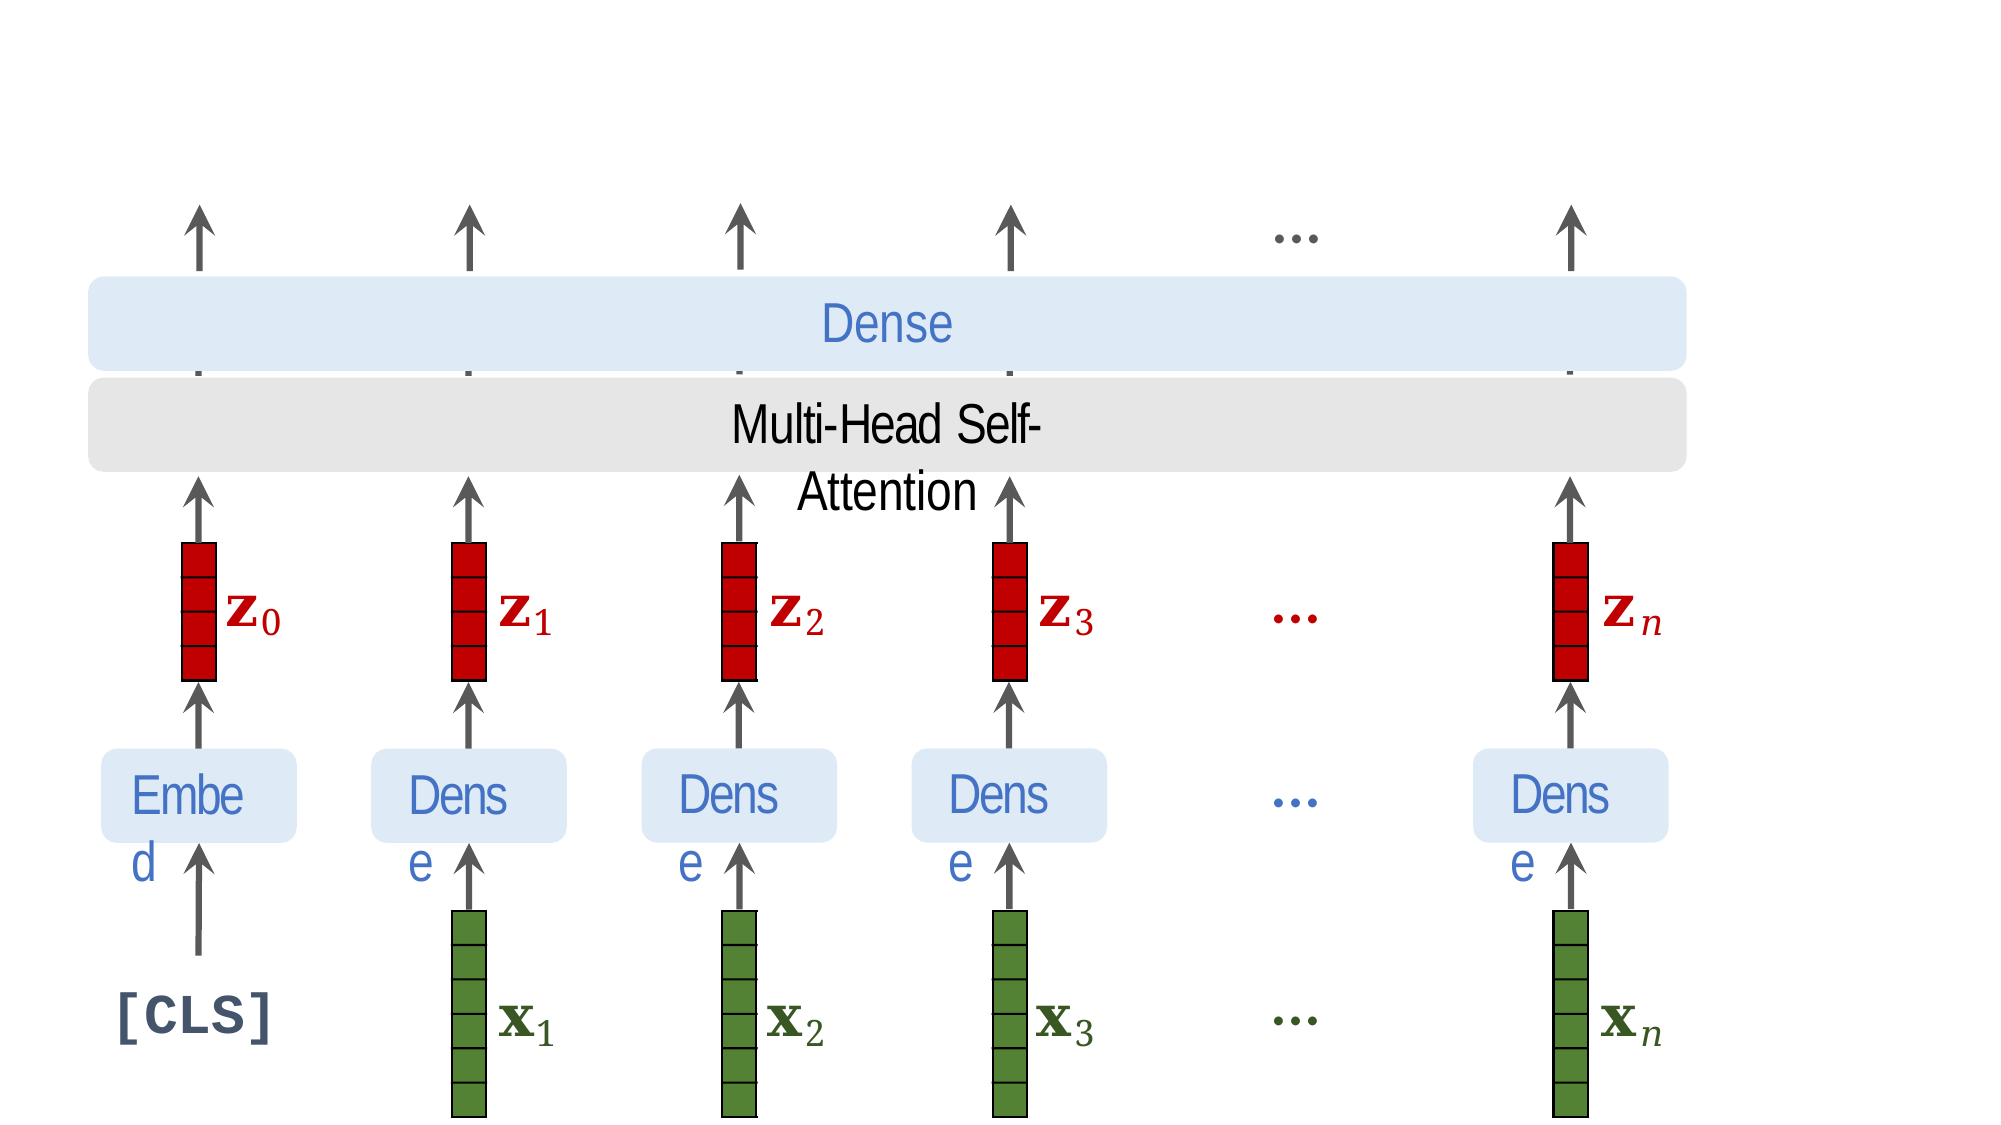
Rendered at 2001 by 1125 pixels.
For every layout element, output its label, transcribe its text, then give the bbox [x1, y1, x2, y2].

text_box 𝐱𝑛 [1595, 972, 1667, 1054]
text_box [995, 204, 1027, 250]
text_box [87, 276, 1687, 749]
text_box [641, 748, 717, 910]
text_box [993, 681, 1670, 910]
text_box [100, 760, 485, 957]
text_box Dense Multi-Head Self-Attention [643, 250, 1132, 275]
text_box [454, 204, 486, 272]
text_box [1555, 204, 1587, 272]
text_box [CLS] [108, 975, 289, 1046]
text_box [722, 681, 991, 910]
text_box [184, 204, 216, 272]
text_box ⋯ ⋯ [1266, 174, 1344, 275]
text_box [490, 760, 568, 910]
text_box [449, 908, 1591, 1120]
text_box [724, 203, 757, 250]
